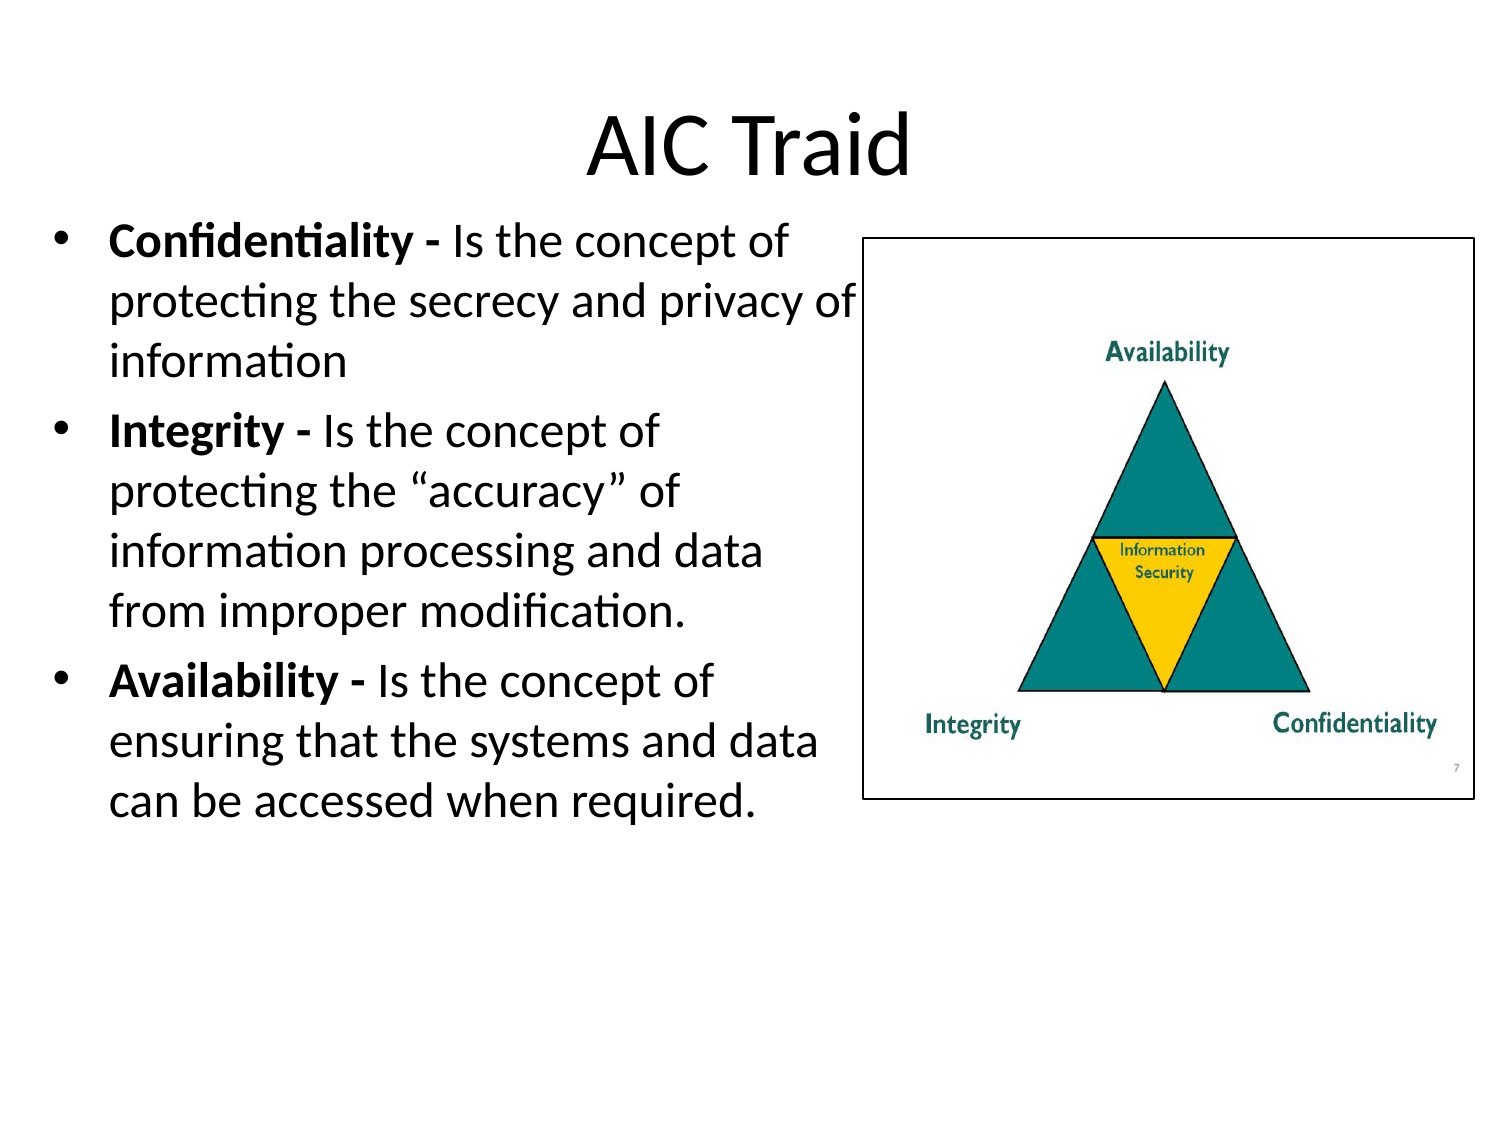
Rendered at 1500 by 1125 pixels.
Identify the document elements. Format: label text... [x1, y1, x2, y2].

list Confidentiality - Is the concept of protecting the secrecy and privacy of information Integrity - Is the concept of protecting the “accuracy” of information processing and data from improper modification. Availability - Is the concept of ensuring that the systems and data can be accessed when required. [37, 200, 875, 1038]
title AIC Traid [75, 45, 1425, 233]
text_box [862, 237, 1476, 801]
